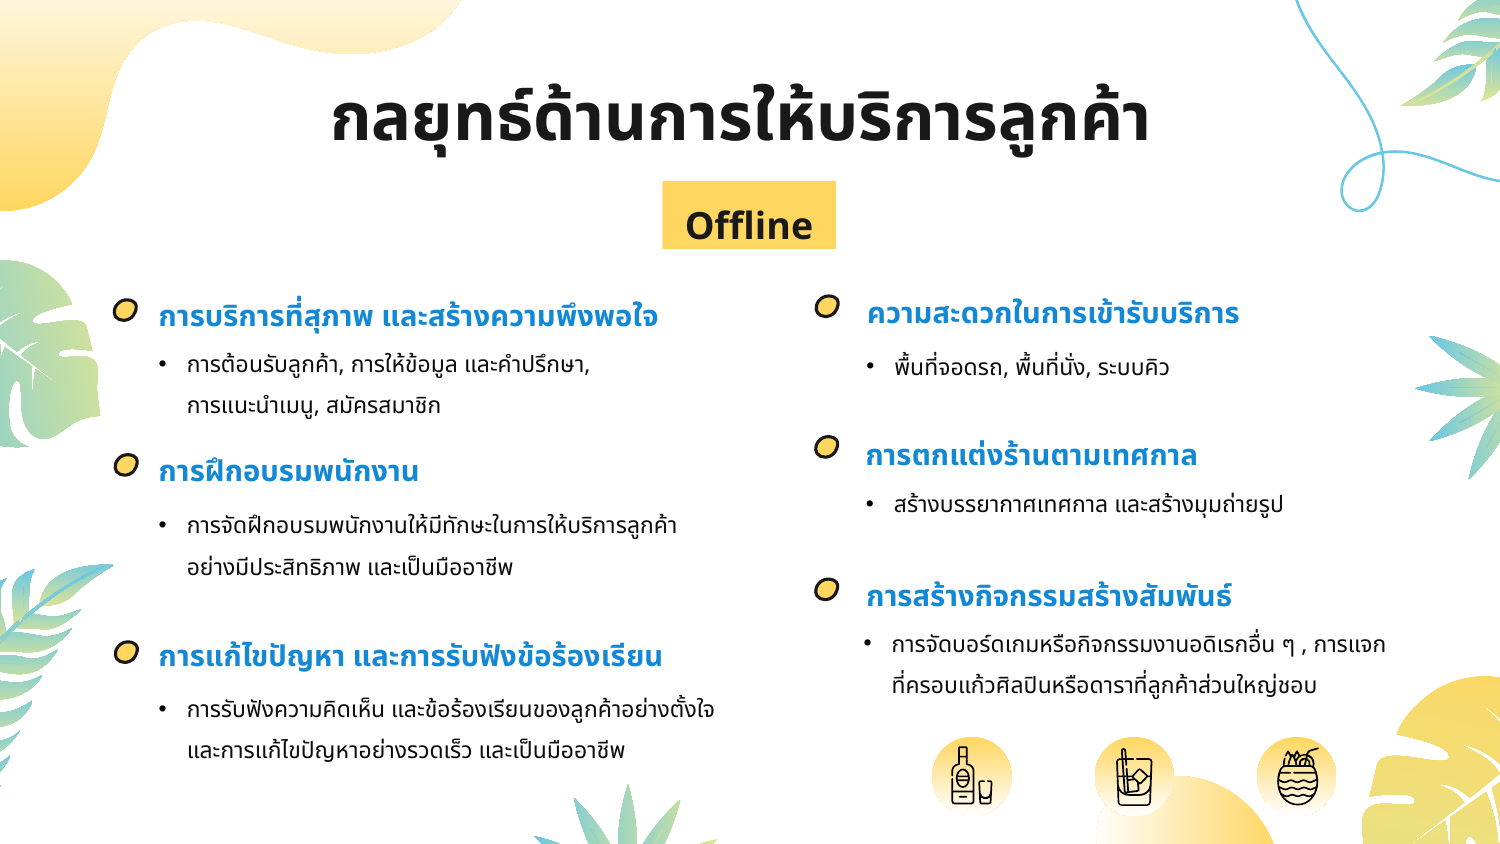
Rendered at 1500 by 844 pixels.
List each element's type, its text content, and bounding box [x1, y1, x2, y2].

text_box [143, 278, 721, 434]
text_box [815, 417, 1326, 533]
text_box [932, 736, 1012, 811]
text_box [1116, 748, 1153, 806]
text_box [815, 558, 1413, 714]
text_box [114, 299, 137, 321]
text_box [951, 746, 993, 805]
text_box [115, 641, 138, 663]
text_box กลยุทธ์ด้านการให้บริการลูกค้า [77, 66, 1423, 162]
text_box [143, 433, 695, 595]
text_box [635, 171, 863, 250]
text_box [954, 812, 990, 817]
text_box [1257, 736, 1337, 817]
text_box [115, 454, 138, 476]
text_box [143, 618, 750, 779]
text_box [1277, 747, 1319, 806]
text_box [815, 275, 1299, 395]
text_box [1094, 736, 1174, 817]
